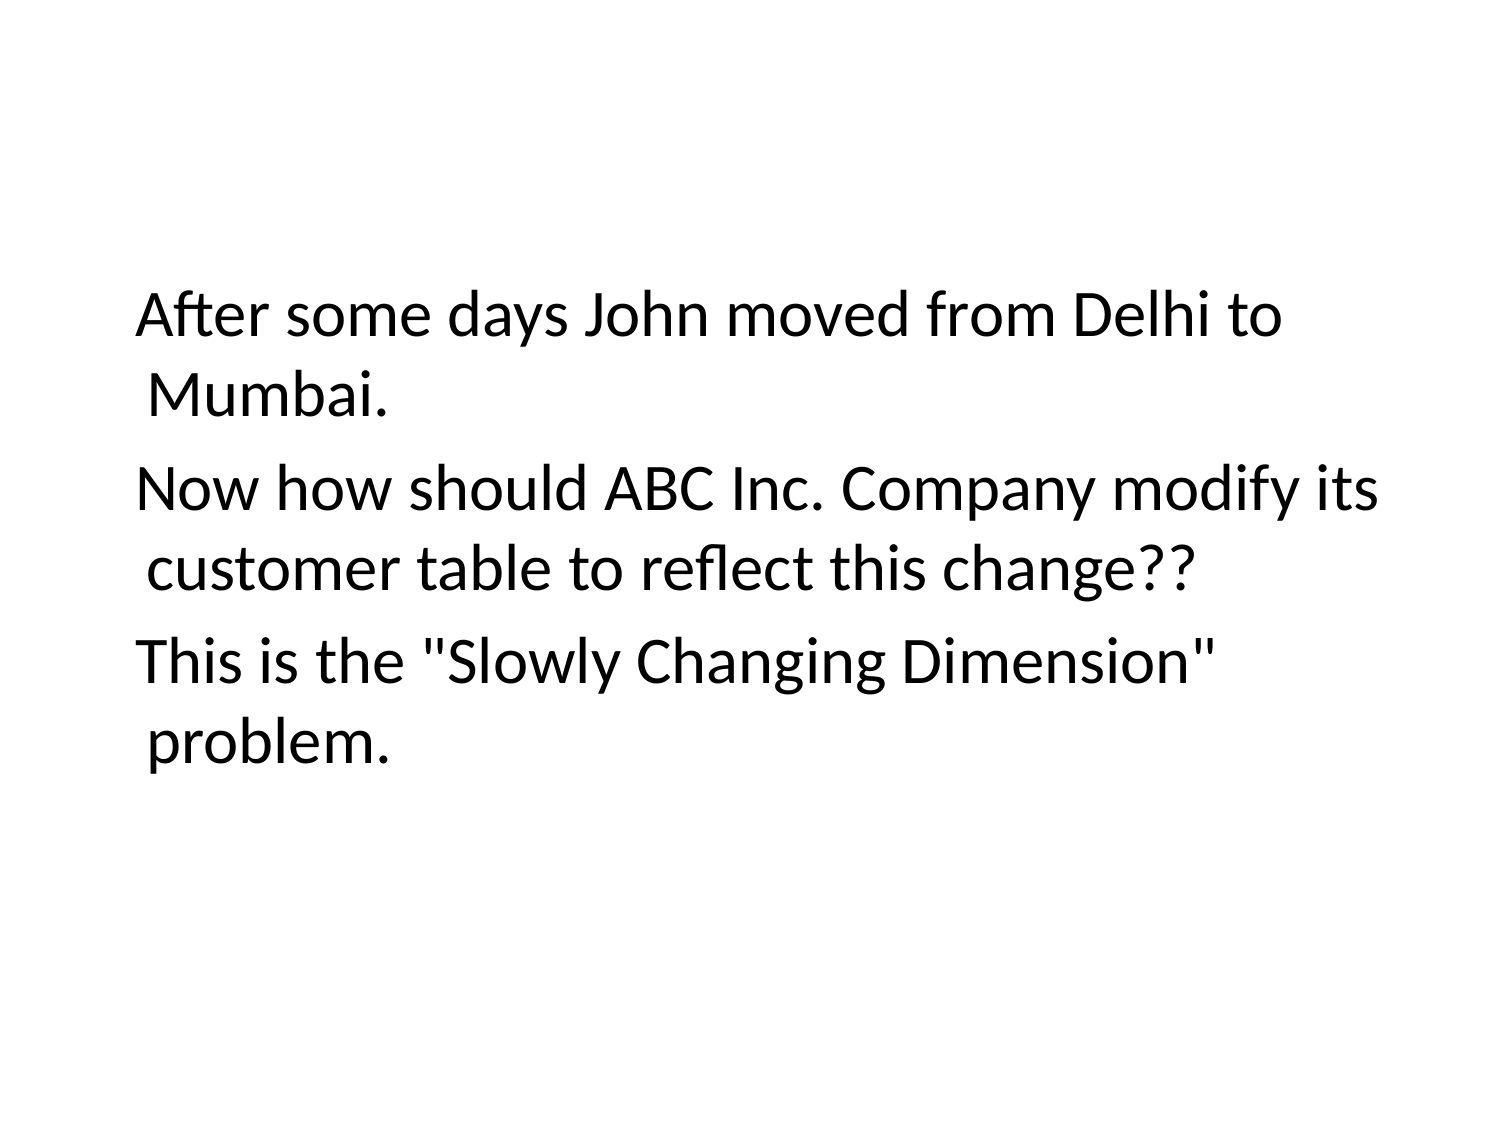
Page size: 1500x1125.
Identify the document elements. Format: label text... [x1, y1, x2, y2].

list After some days John moved from Delhi to Mumbai. Now how should ABC Inc. Company modify its customer table to reflect this change?? This is the "Slowly Changing Dimension" problem. [75, 262, 1425, 1005]
